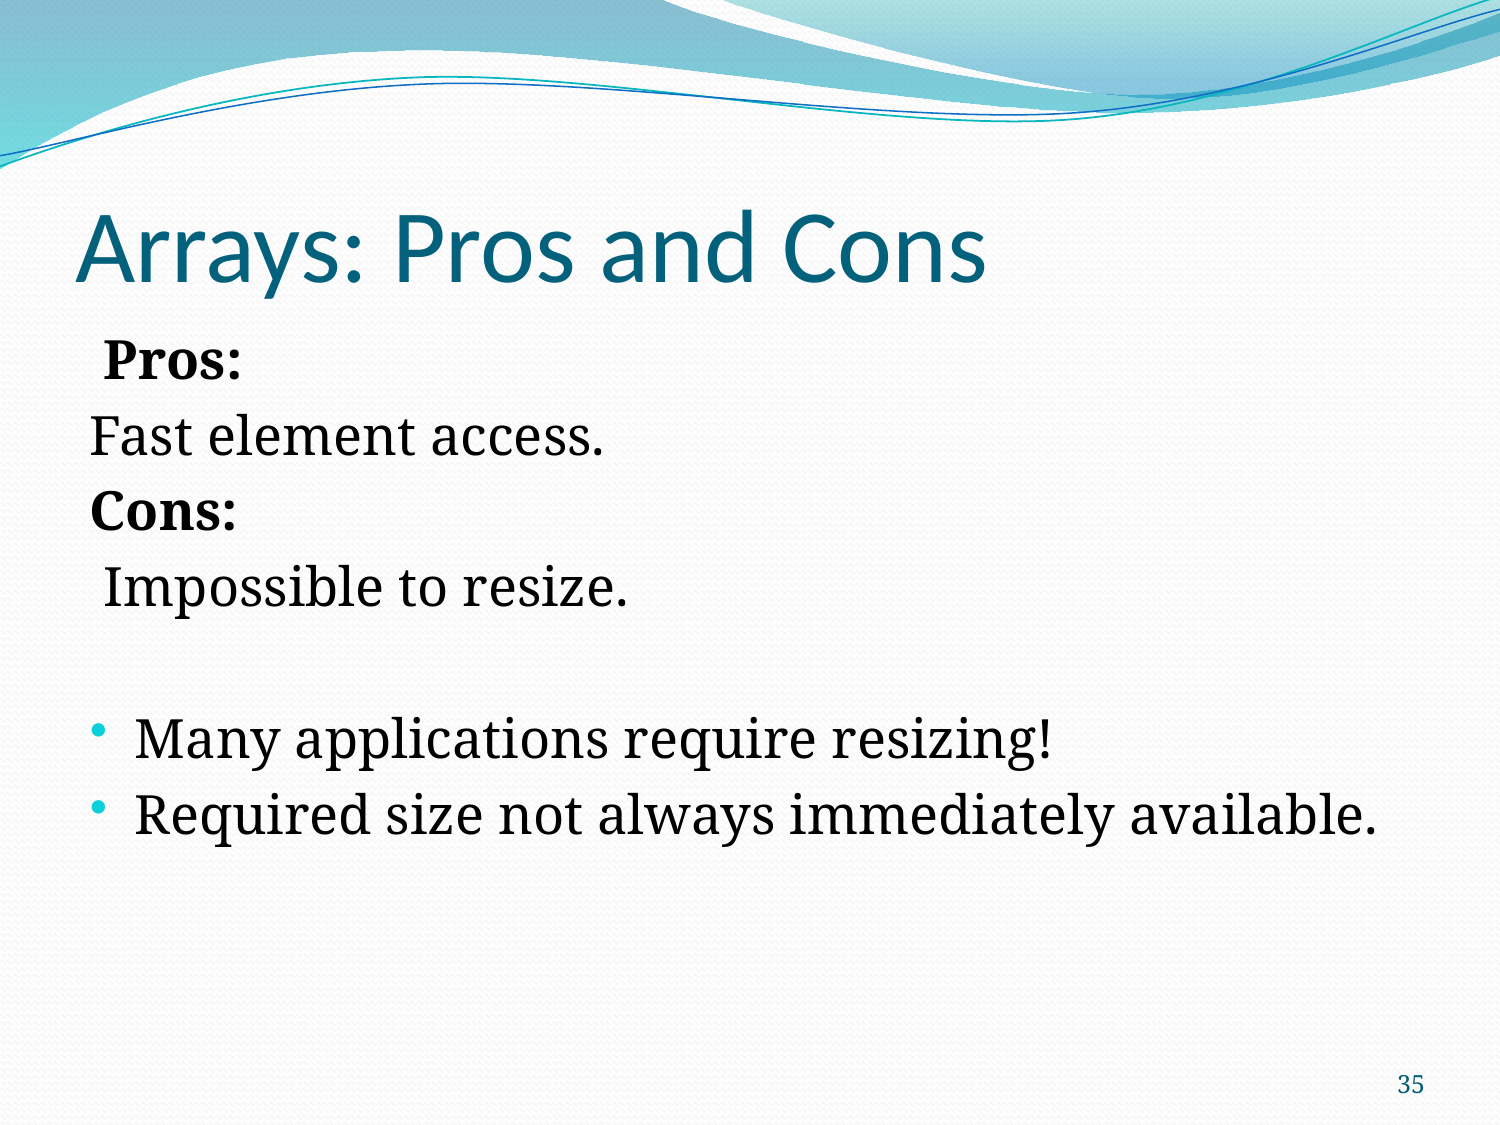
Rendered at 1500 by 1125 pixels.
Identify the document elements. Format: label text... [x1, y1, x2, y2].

list Pros: Fast element access. Cons: Impossible to resize. Many applications require resizing! Required size not always immediately available. [75, 317, 1425, 1038]
title Arrays: Pros and Cons [75, 115, 1425, 303]
slide_number 35 [1299, 1042, 1425, 1103]
